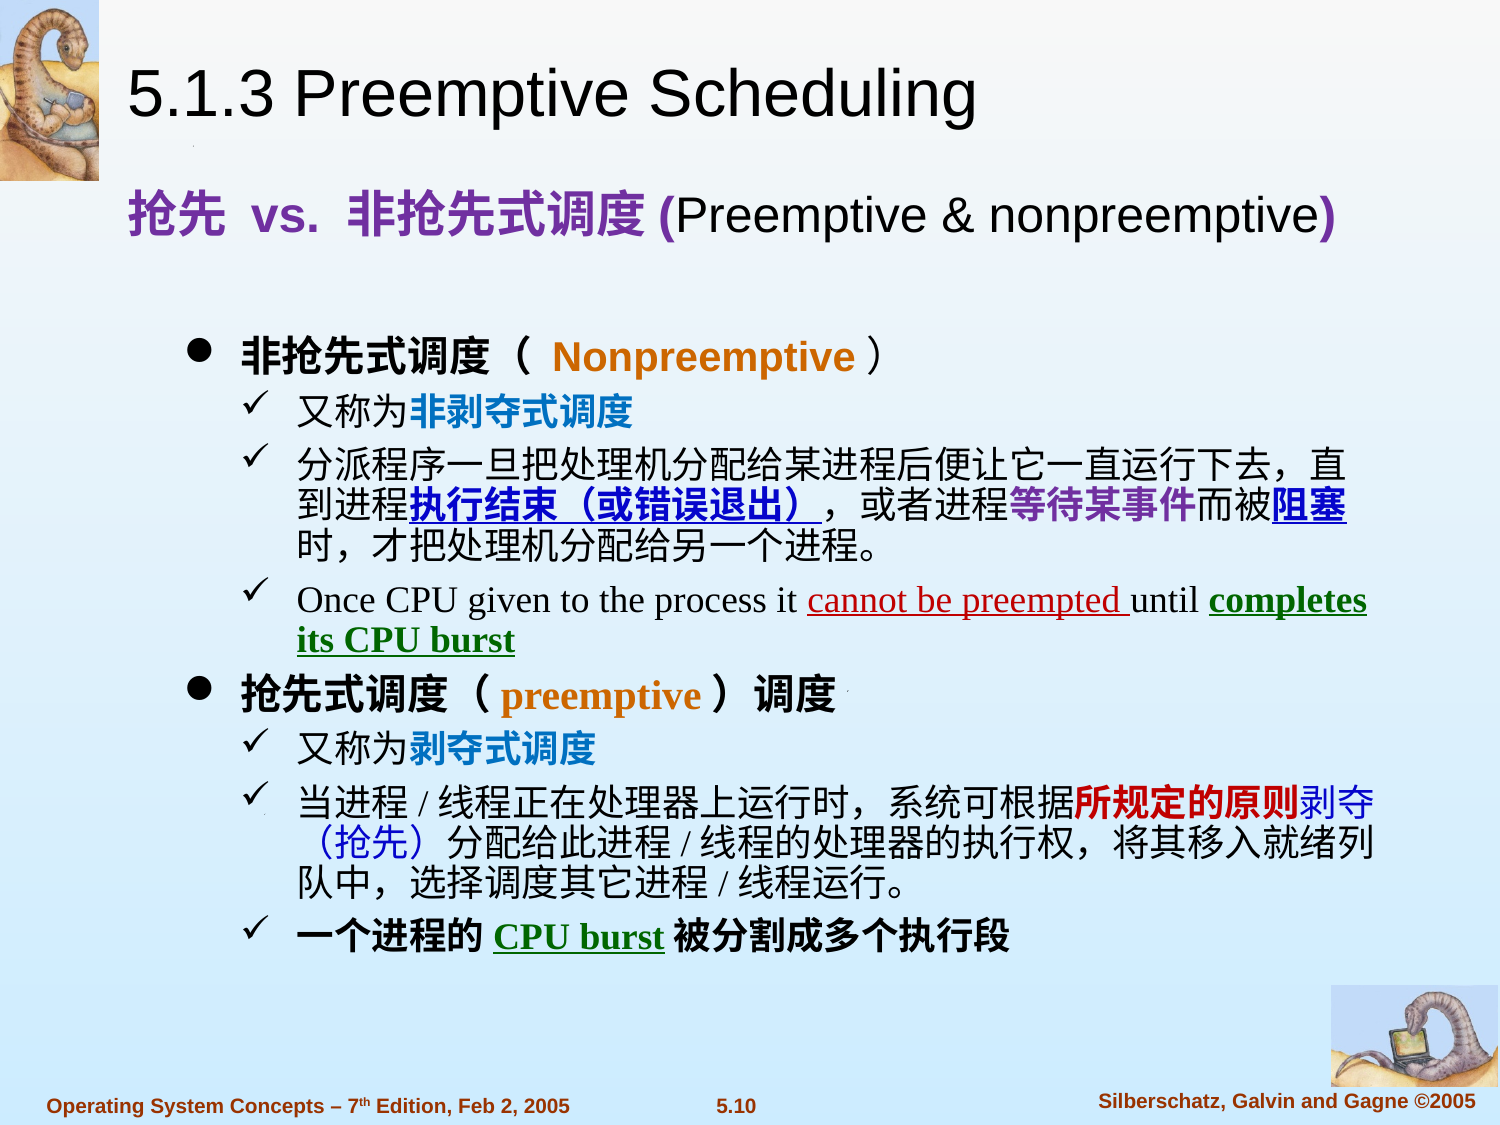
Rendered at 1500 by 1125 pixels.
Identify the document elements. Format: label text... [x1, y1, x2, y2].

list 抢先 vs. 非抢先式调度(Preemptive & nonpreemptive) 非抢先式调度（ Nonpreemptive） 又称为非剥夺式调度 分派程序一旦把处理机分配给某进程后便让它一直运行下去，直到进程执行结束（或错误退出），或者进程等待某事件而被阻塞时，才把处理机分配给另一个进程。 Once CPU given to the process it cannot be preempted until completes its CPU burst 抢先式调度（preemptive）调度 又称为剥夺式调度 当进程/线程正在处理器上运行时，系统可根据所规定的原则剥夺（抢先）分配给此进程/线程的处理器的执行权，将其移入就绪列队中，选择调度其它进程/线程运行。 一个进程的CPU burst被分割成多个执行段 [112, 181, 1393, 1017]
picture [1331, 985, 1498, 1087]
picture [0, 0, 99, 181]
title 5.1.3 Preemptive Scheduling [112, 37, 1438, 138]
